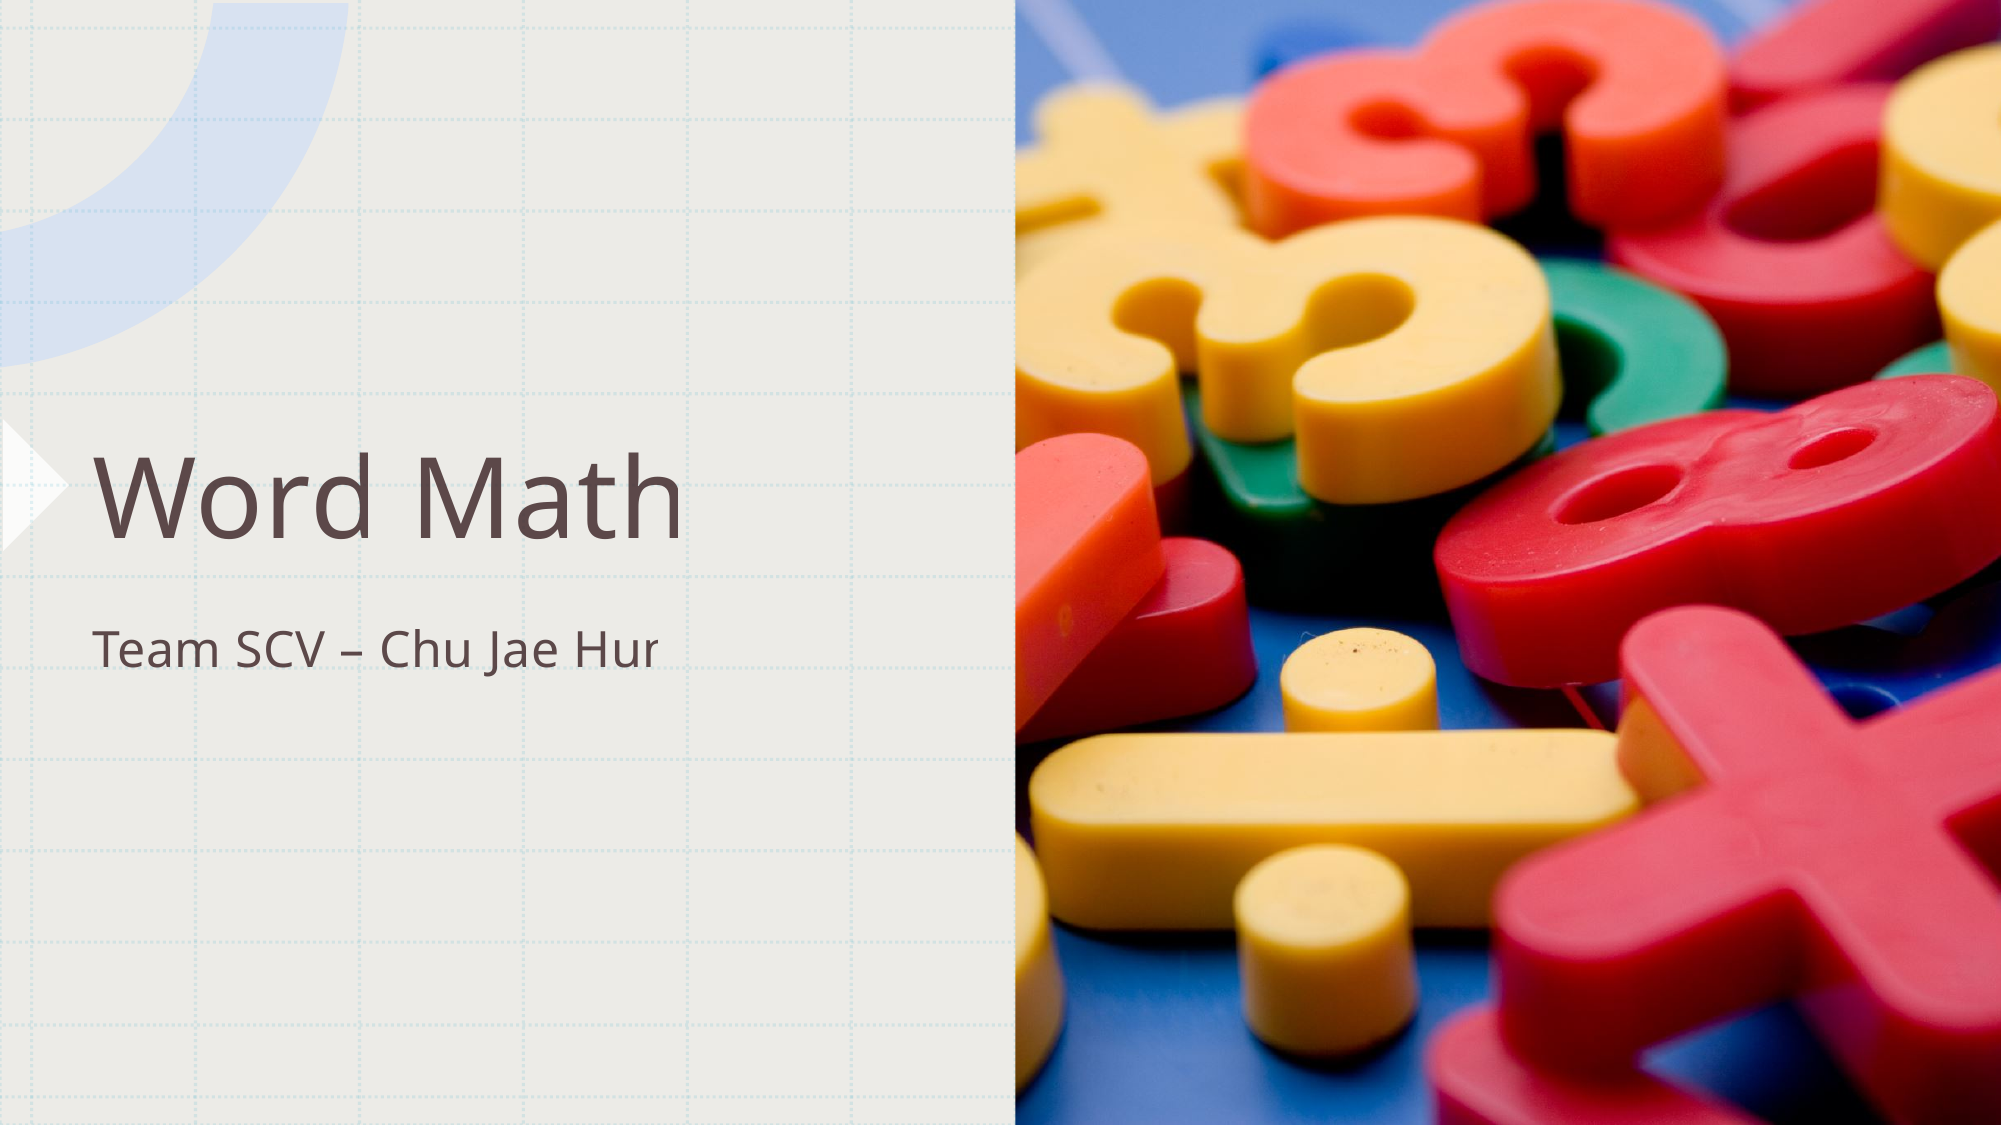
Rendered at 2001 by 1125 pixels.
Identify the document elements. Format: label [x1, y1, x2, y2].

text_box [0, 0, 1015, 1125]
picture [1015, 0, 2001, 1125]
